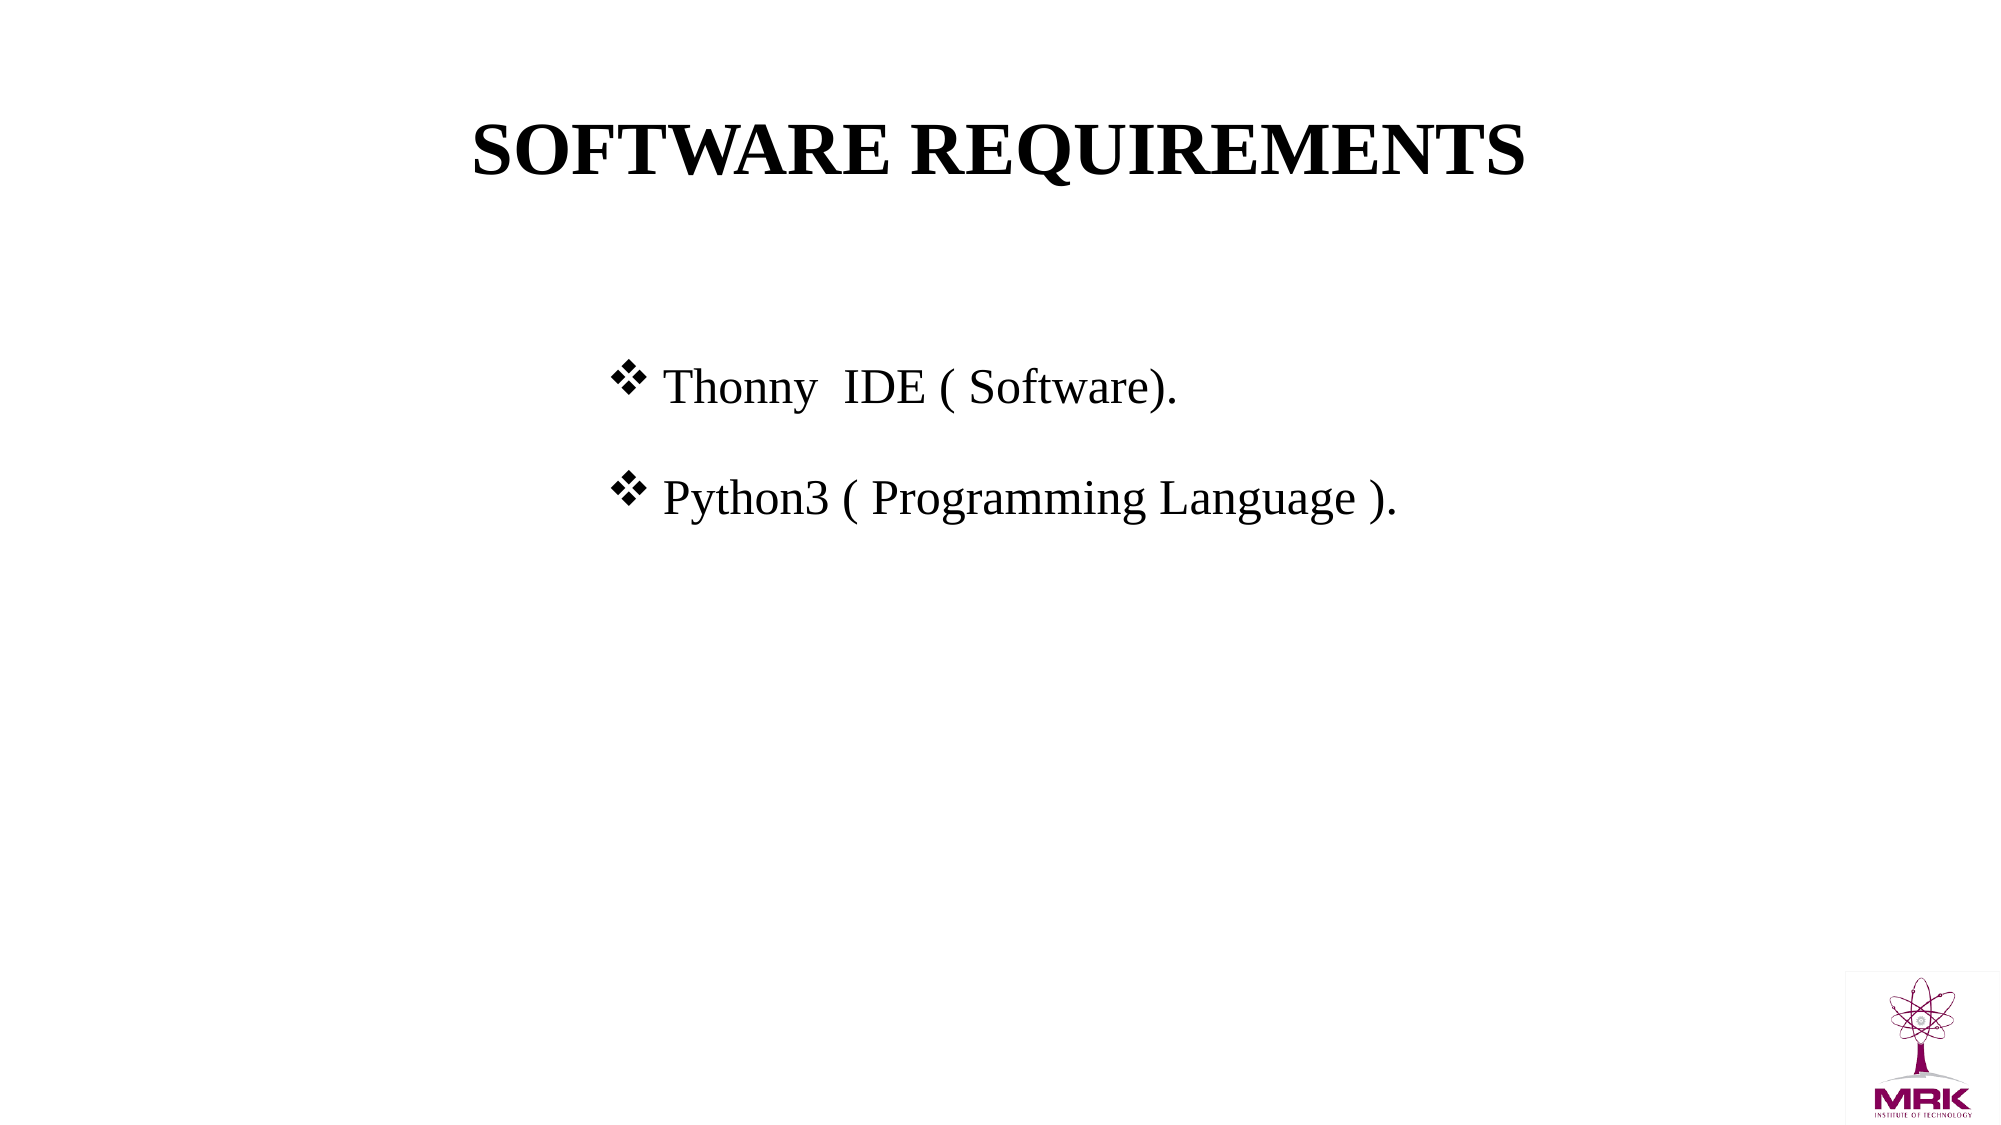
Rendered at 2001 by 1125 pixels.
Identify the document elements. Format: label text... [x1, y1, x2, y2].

title SOFTWARE REQUIREMENTS [137, 41, 1863, 259]
picture [1845, 971, 2000, 1125]
list Thonny IDE ( Software). Python3 ( Programming Language ). [573, 316, 1795, 809]
